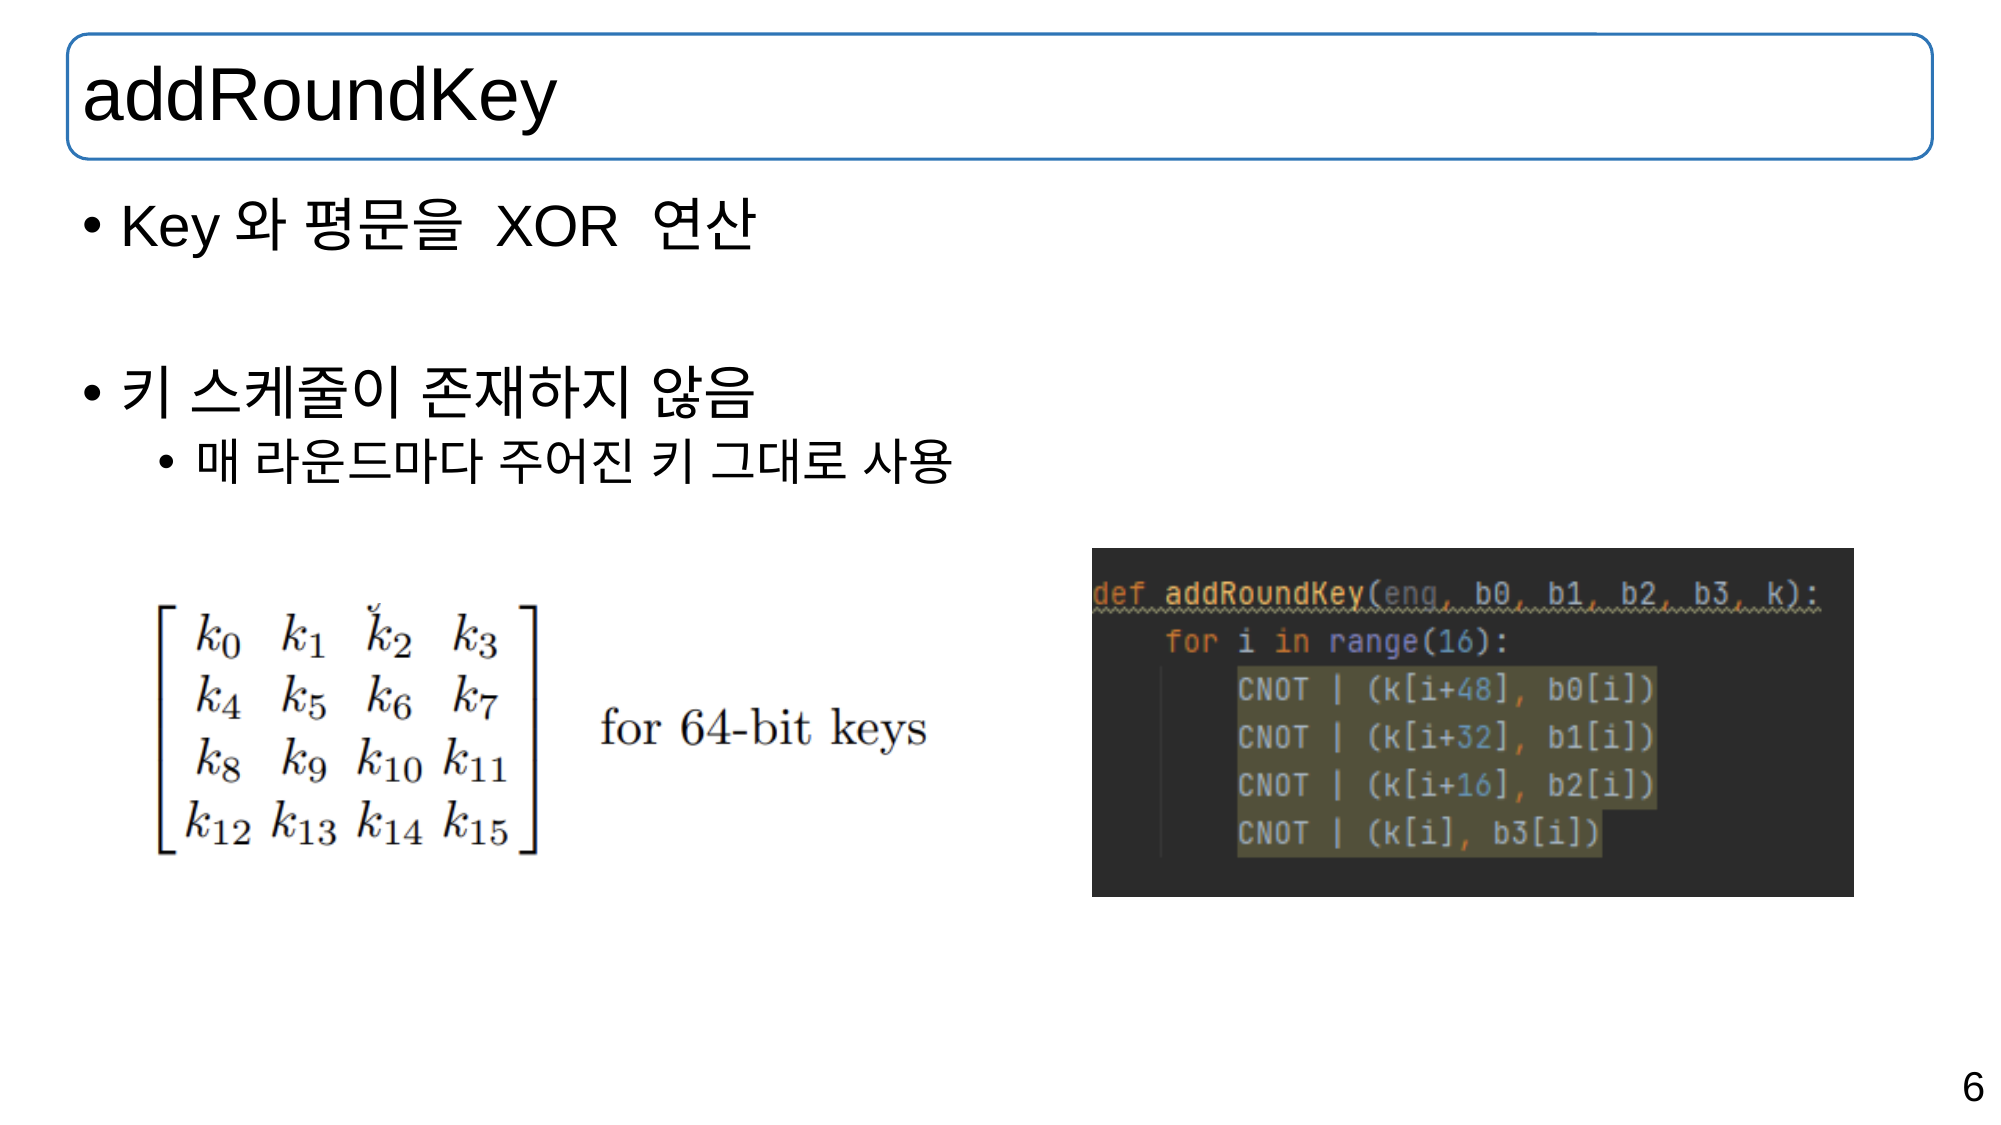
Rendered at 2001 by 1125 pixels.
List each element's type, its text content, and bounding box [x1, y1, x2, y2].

picture [146, 603, 940, 876]
picture [1092, 548, 1854, 897]
list Key와 평문을 XOR 연산 키 스케줄이 존재하지 않음 매 라운드마다 주어진 키 그대로 사용 [67, 189, 1933, 1019]
title addRoundKey [67, 34, 1933, 160]
